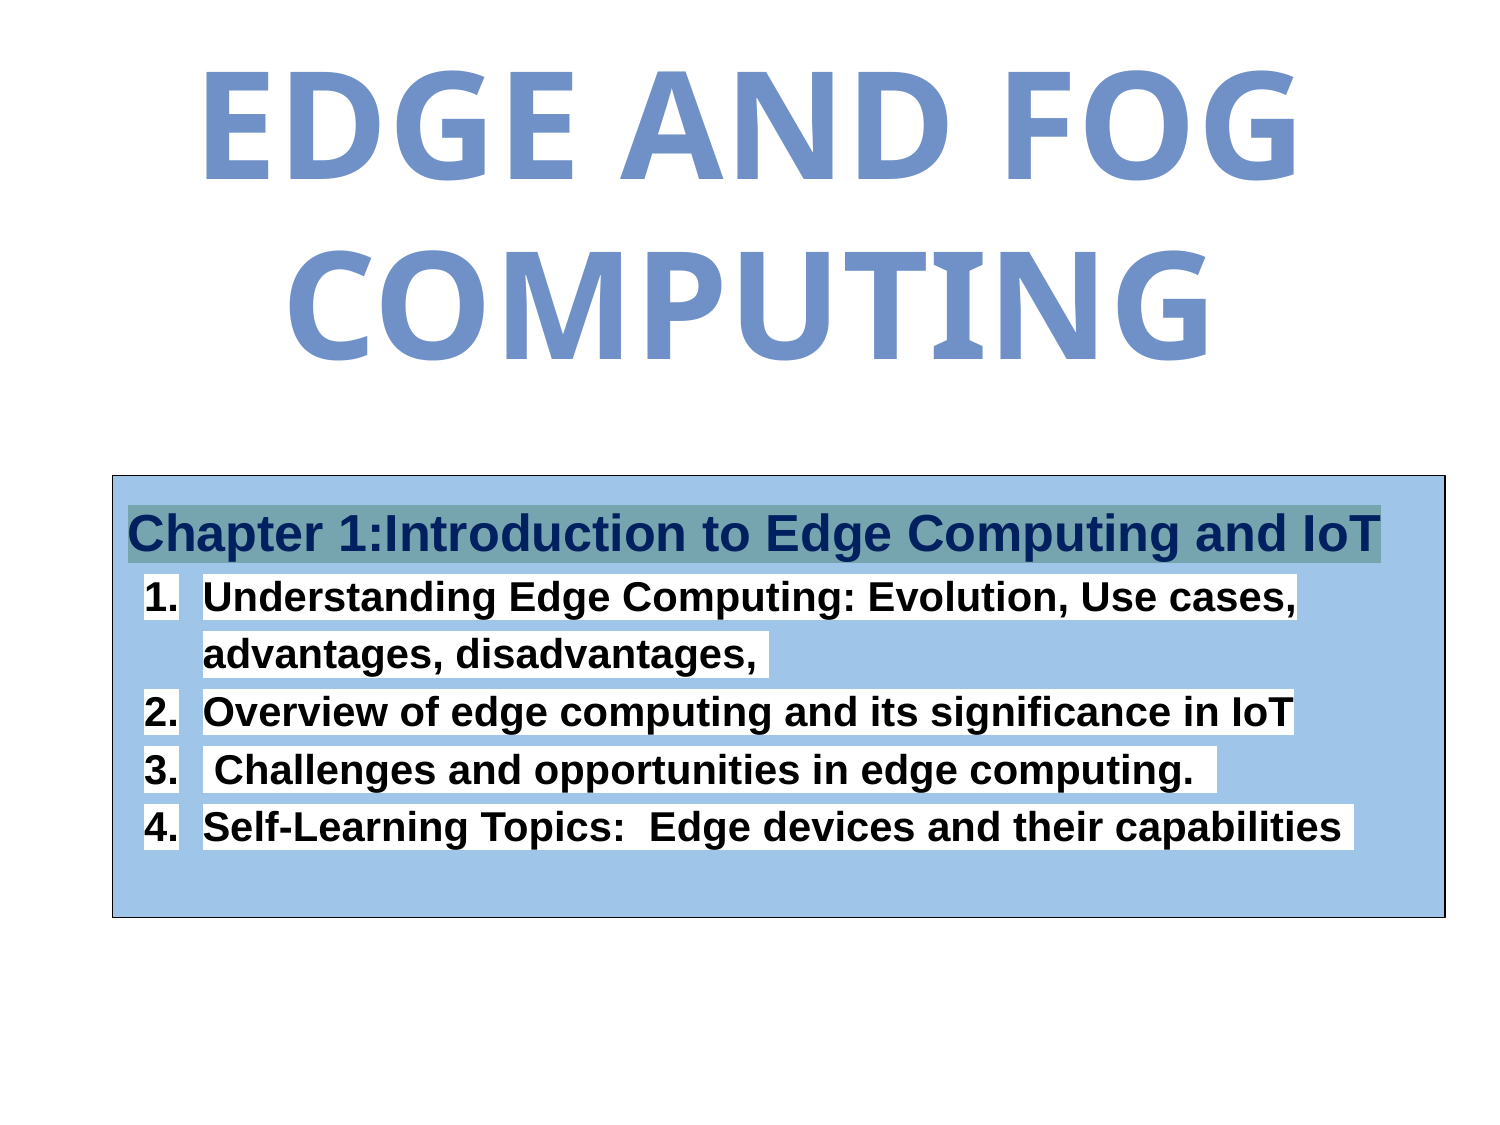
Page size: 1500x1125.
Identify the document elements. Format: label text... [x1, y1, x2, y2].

text_box Chapter 1:Introduction to Edge Computing and IoT Understanding Edge Computing: Evolution, Use cases, advantages, disadvantages, Overview of edge computing and its significance in IoT Challenges and opportunities in edge computing. Self-Learning Topics: Edge devices and their capabilities [112, 475, 1446, 918]
title EDGE AND FOG COMPUTING [112, 0, 1388, 420]
